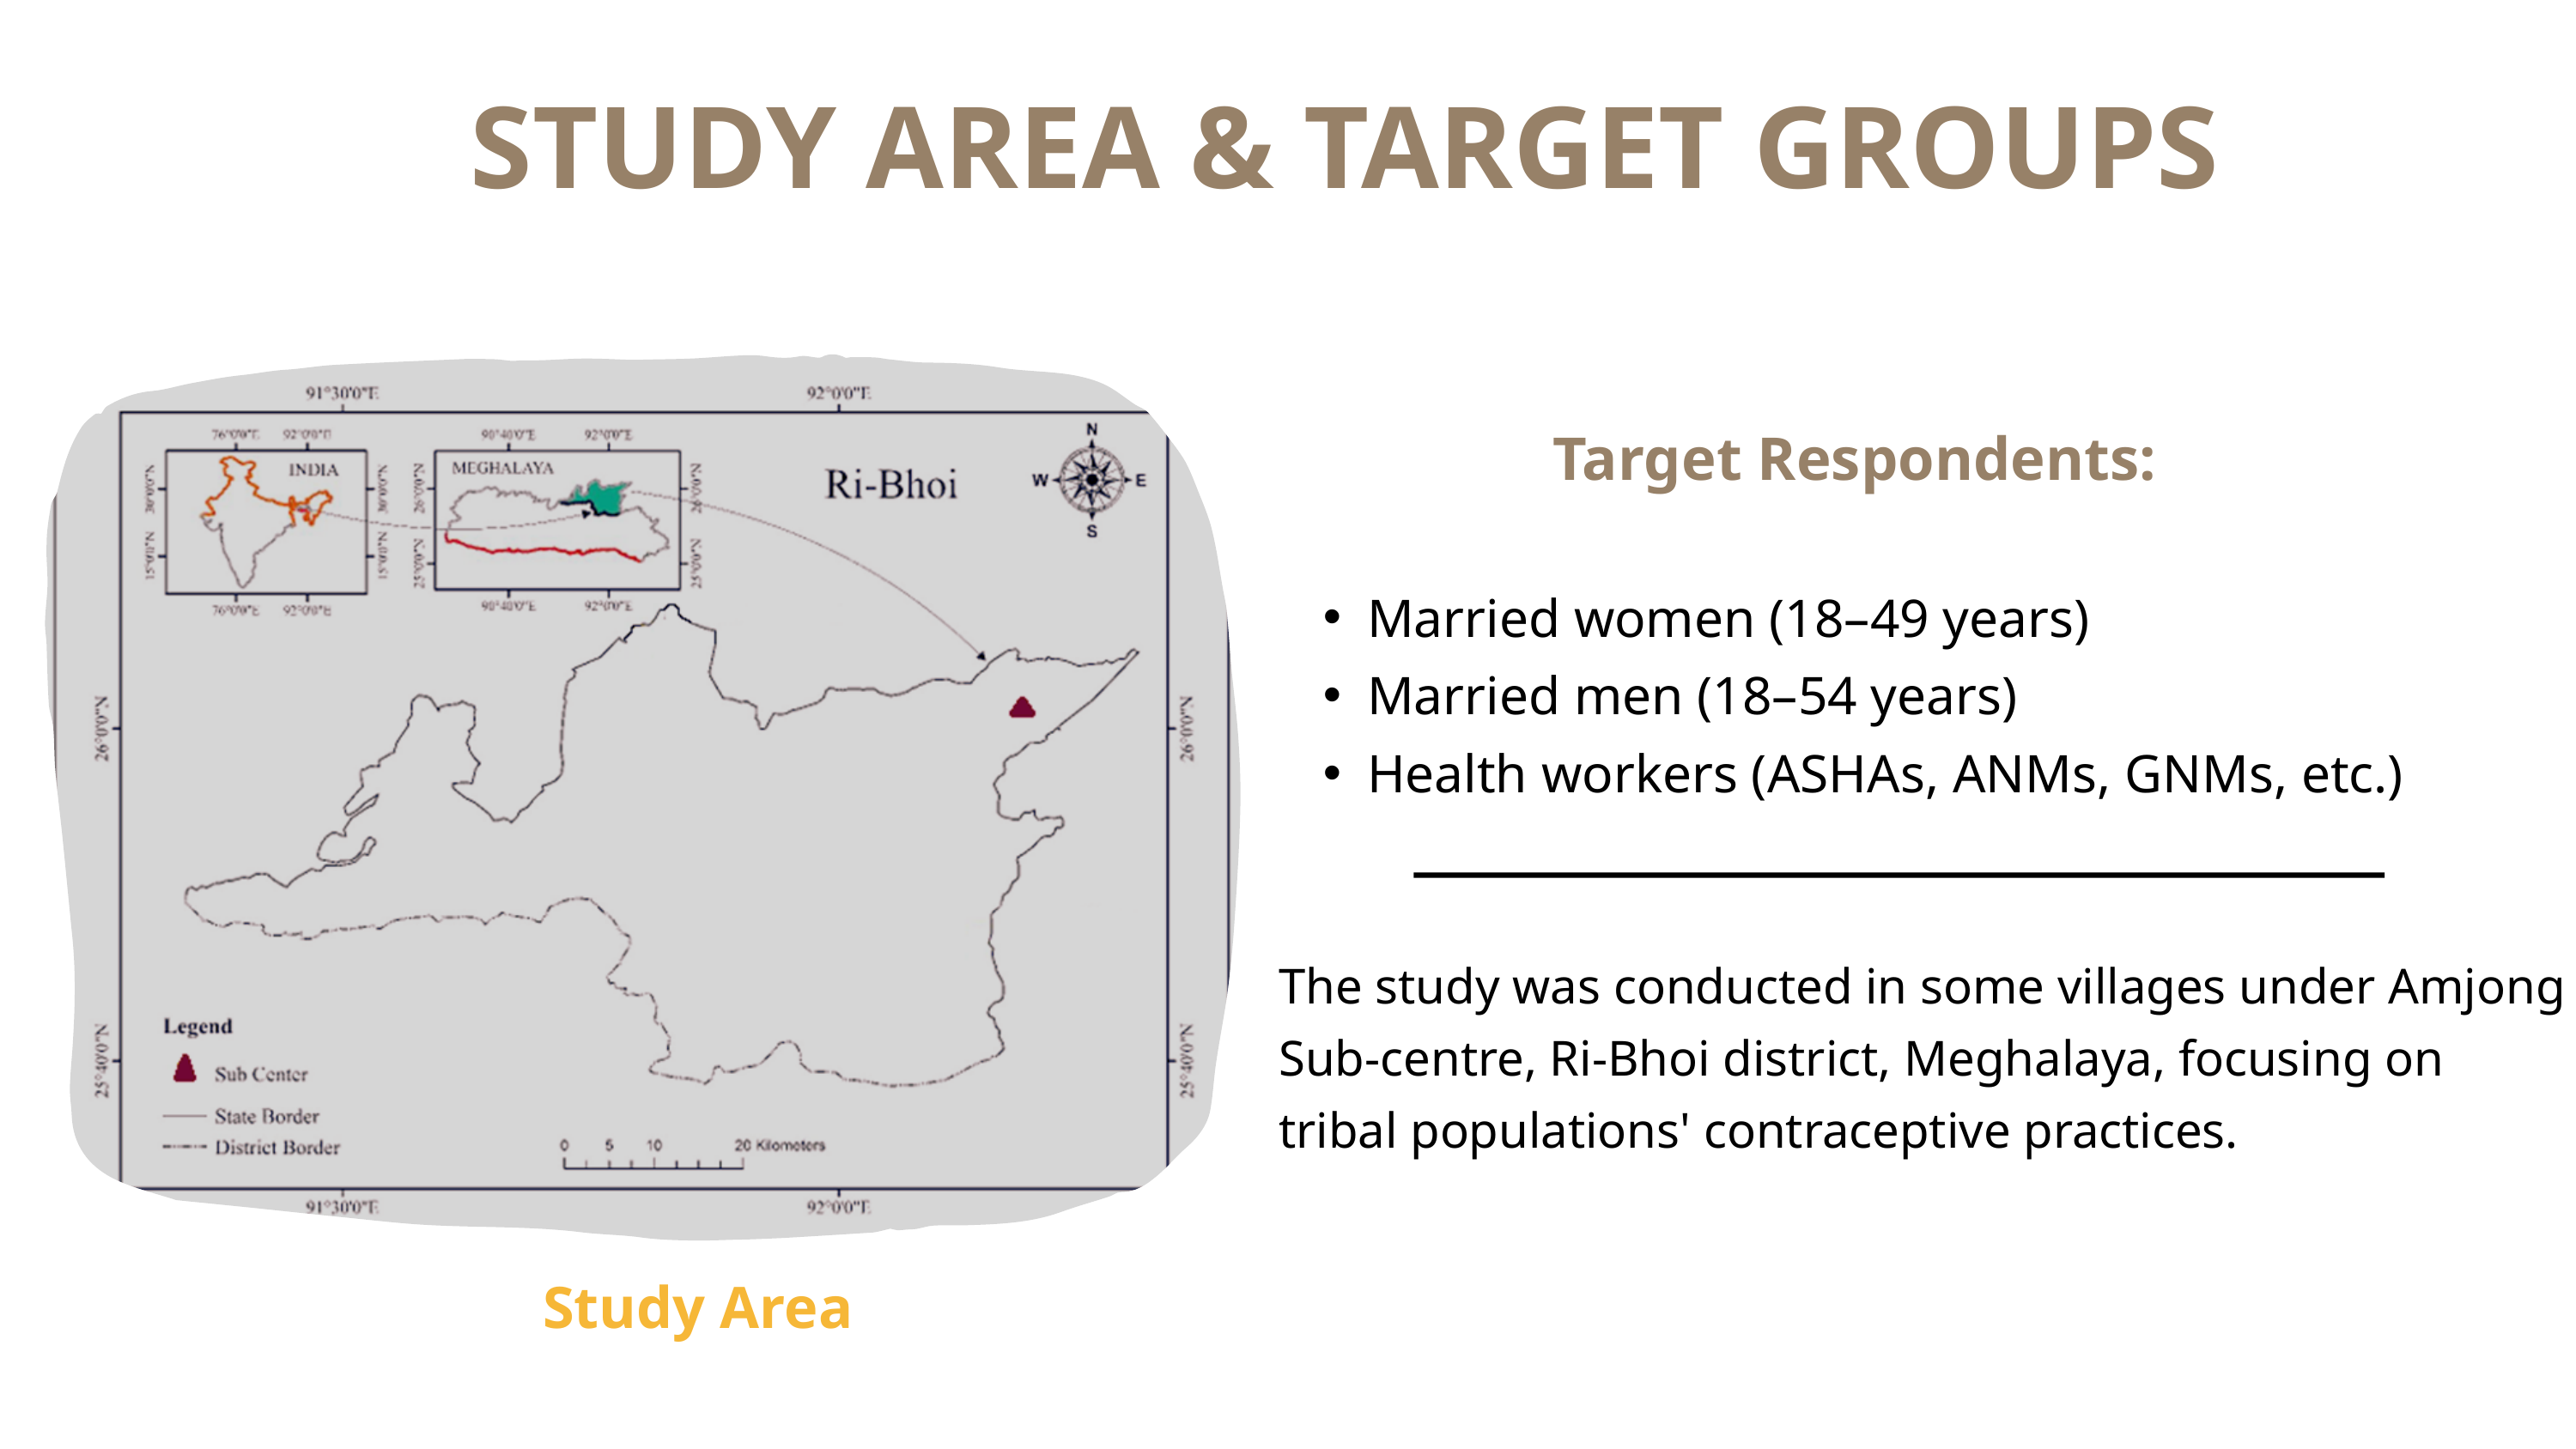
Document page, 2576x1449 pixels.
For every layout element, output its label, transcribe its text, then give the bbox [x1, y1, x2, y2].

text_box Target Respondents: Married women (18–49 years) Married men (18–54 years) Health workers (ASHAs, ANMs, GNMs, etc.) [1279, 403, 2432, 803]
text_box The study was conducted in some villages under Amjong Sub-centre, Ri-Bhoi district, Meghalaya, focusing on tribal populations' contraceptive practices. [1279, 941, 2576, 1159]
text_box Study Area [535, 1253, 861, 1340]
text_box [44, 354, 1241, 1241]
text_box STUDY AREA & TARGET GROUPS [366, 87, 2324, 338]
